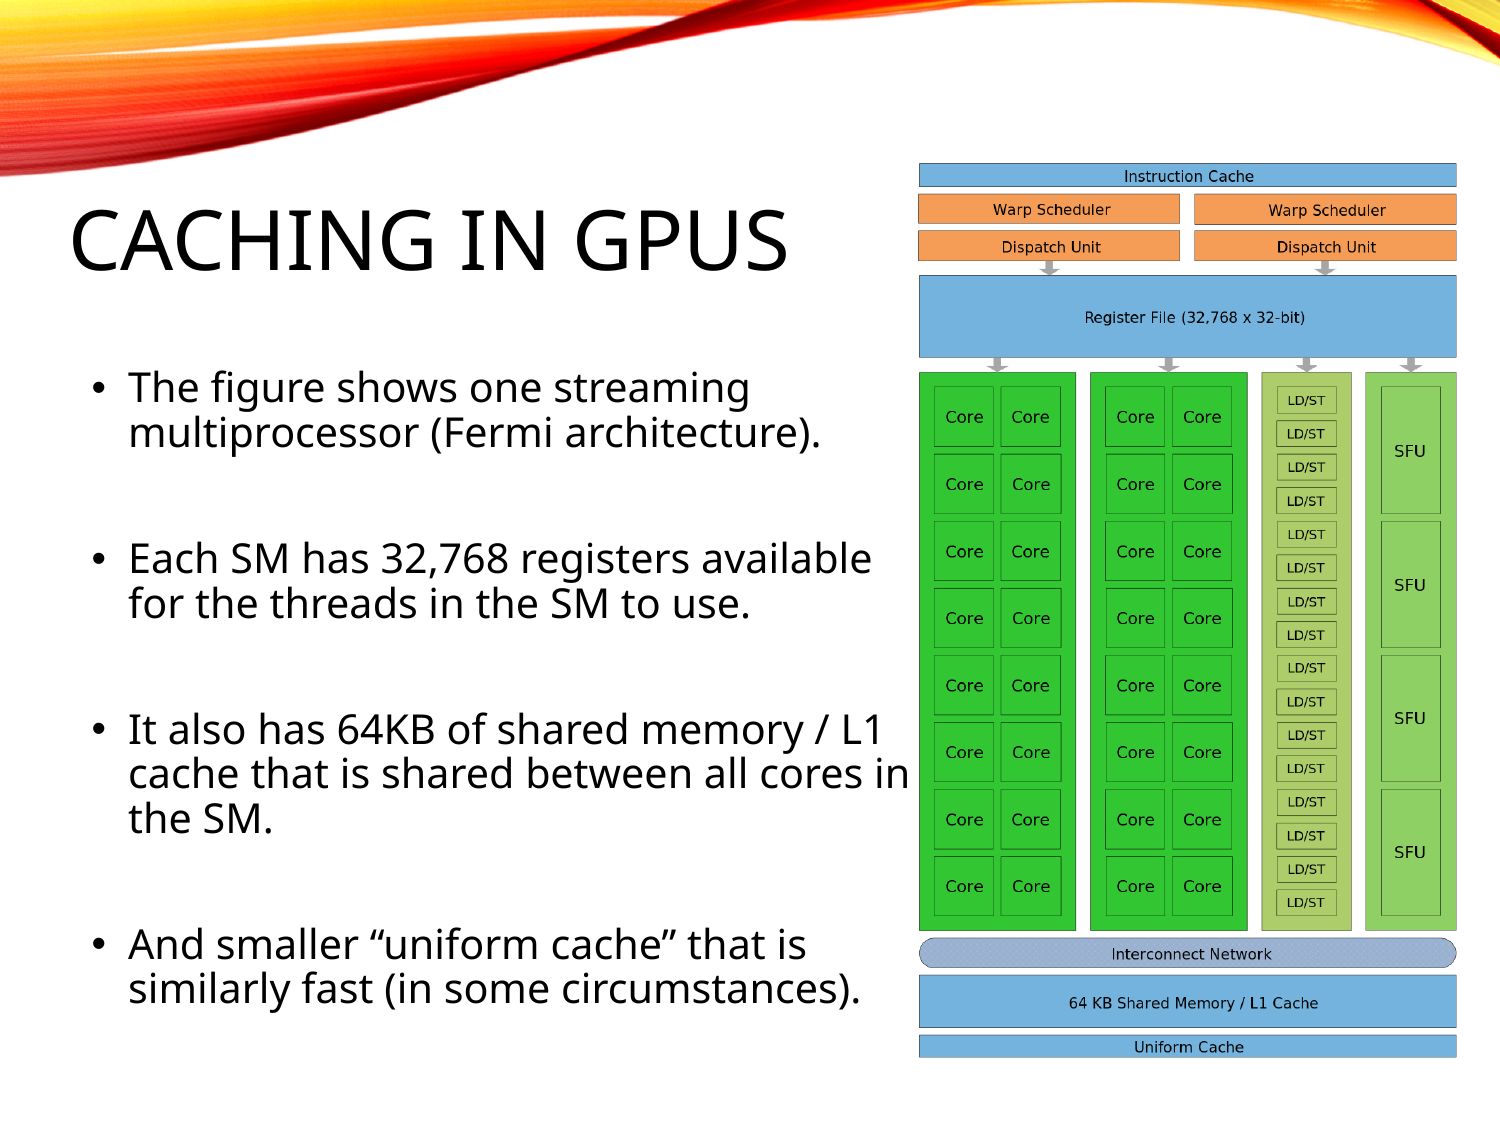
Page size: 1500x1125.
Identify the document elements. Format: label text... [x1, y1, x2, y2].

picture [0, 0, 1500, 1073]
title Caching in GPUs [53, 137, 1100, 350]
list The figure shows one streaming multiprocessor (Fermi architecture). Each SM has 32,768 registers available for the threads in the SM to use. It also has 64KB of shared memory / L1 cache that is shared between all cores in the SM. And smaller “uniform cache” that is similarly fast (in some circumstances). [76, 360, 903, 1028]
